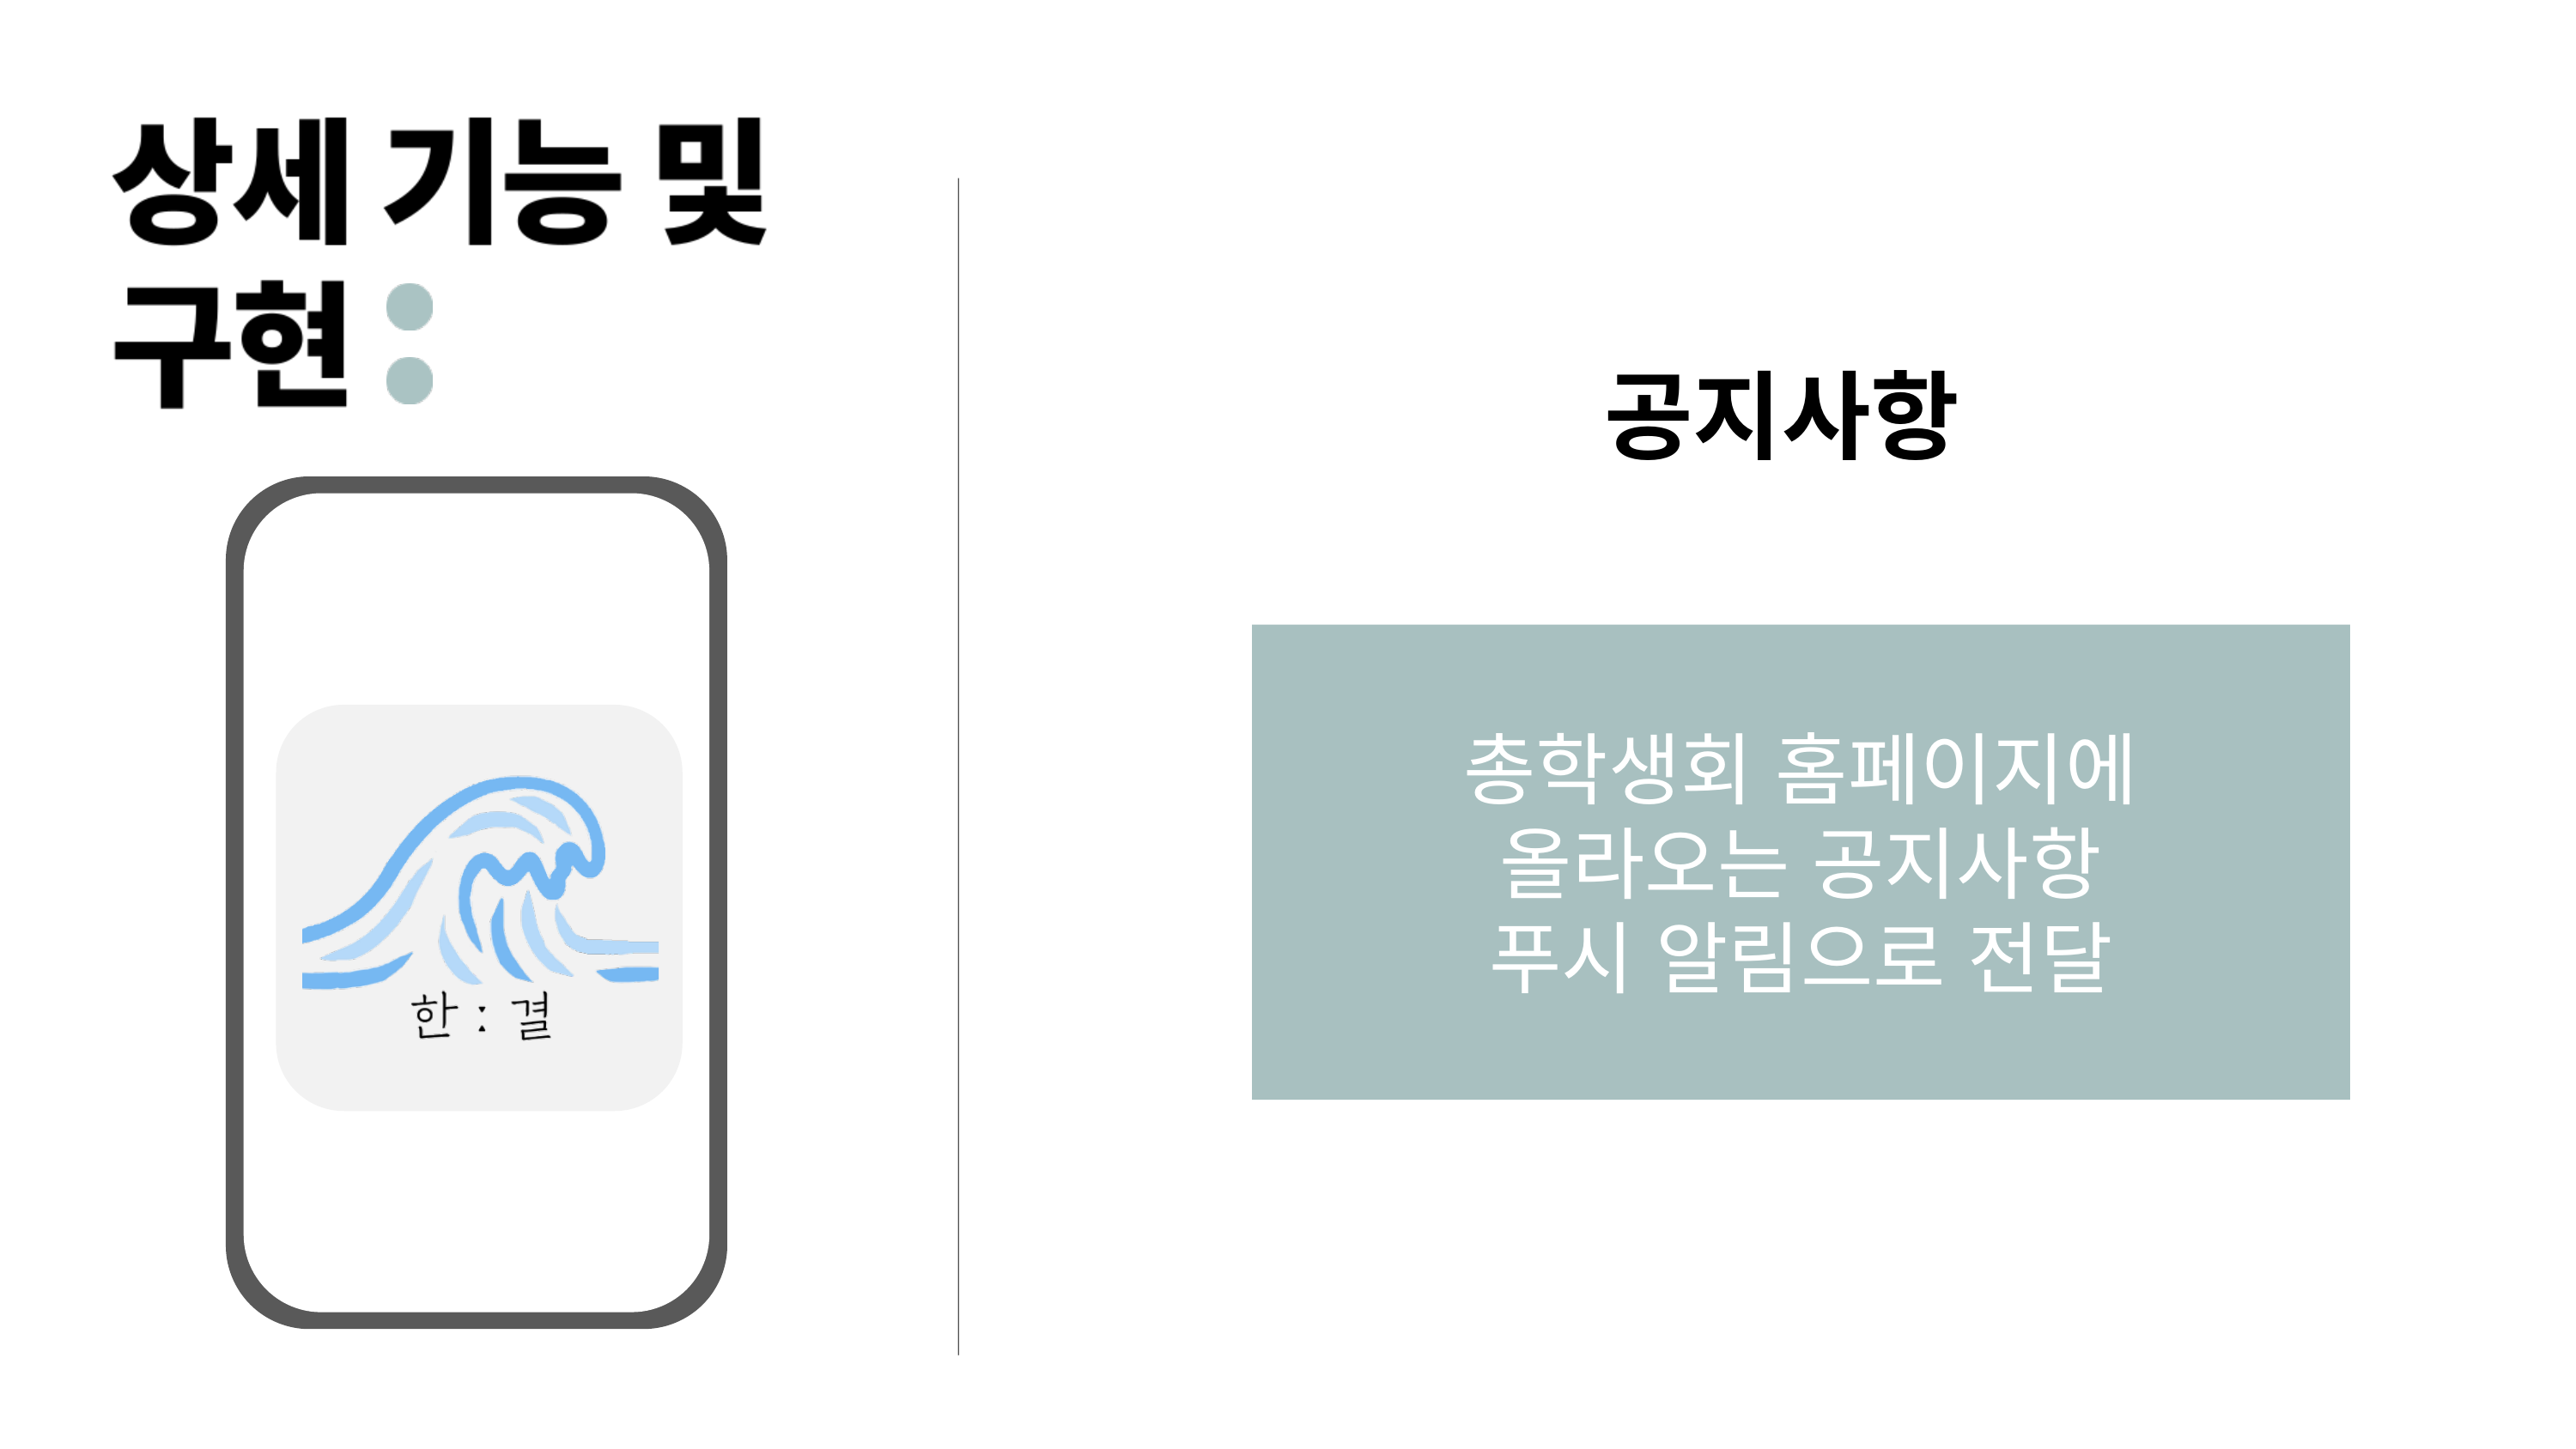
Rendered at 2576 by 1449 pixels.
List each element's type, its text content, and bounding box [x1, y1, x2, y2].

text_box [1252, 624, 2350, 1100]
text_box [225, 489, 728, 1330]
text_box 총학생회 홈페이지에 올라오는 공지사항 푸시 알림으로 전달 [1328, 713, 2274, 1010]
picture [89, 60, 859, 482]
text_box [276, 704, 683, 1112]
text_box 공지사항 [1591, 349, 2022, 478]
